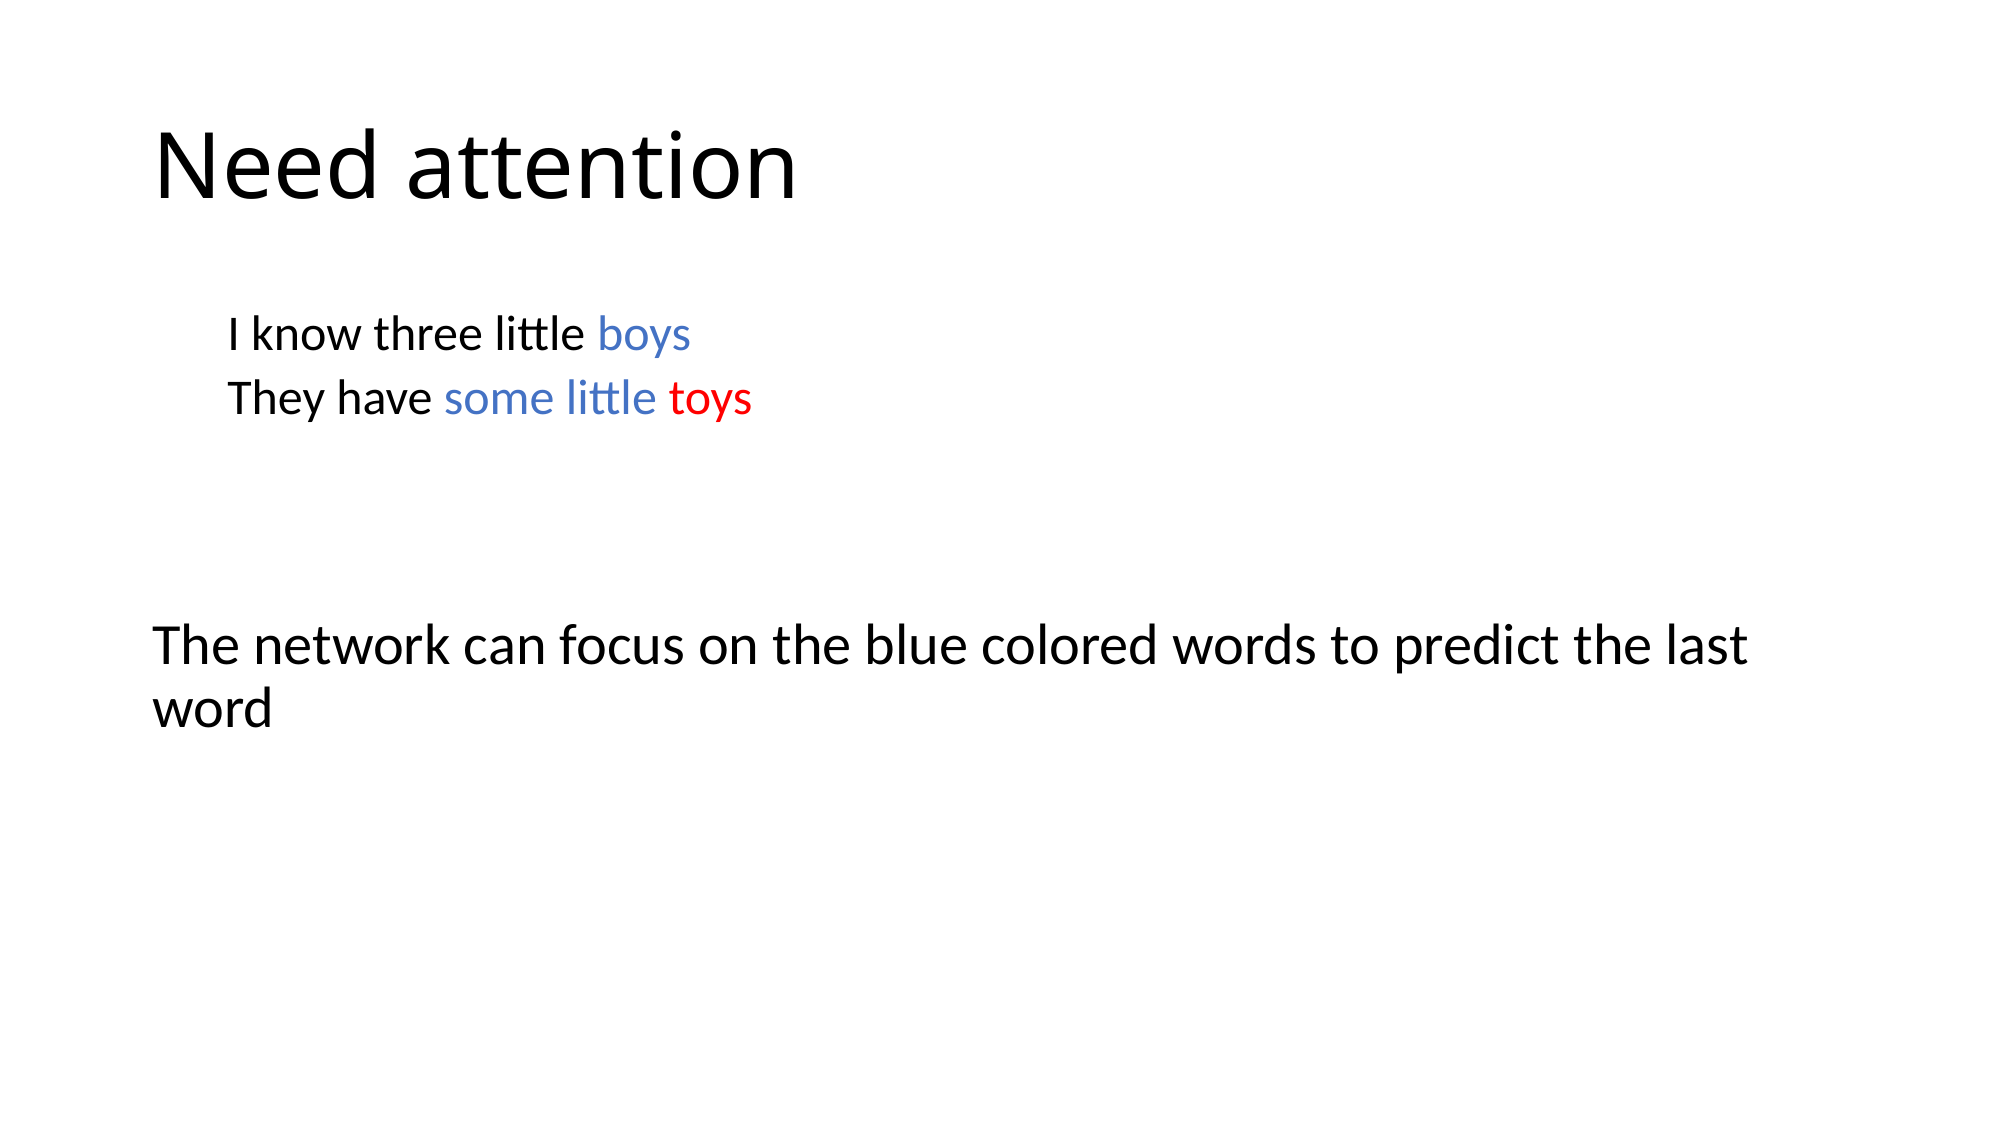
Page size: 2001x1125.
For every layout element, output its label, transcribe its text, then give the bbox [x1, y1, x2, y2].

title Need attention [137, 59, 1863, 278]
list I know three little boys They have some little toys The network can focus on the blue colored words to predict the last word [137, 299, 1863, 1014]
